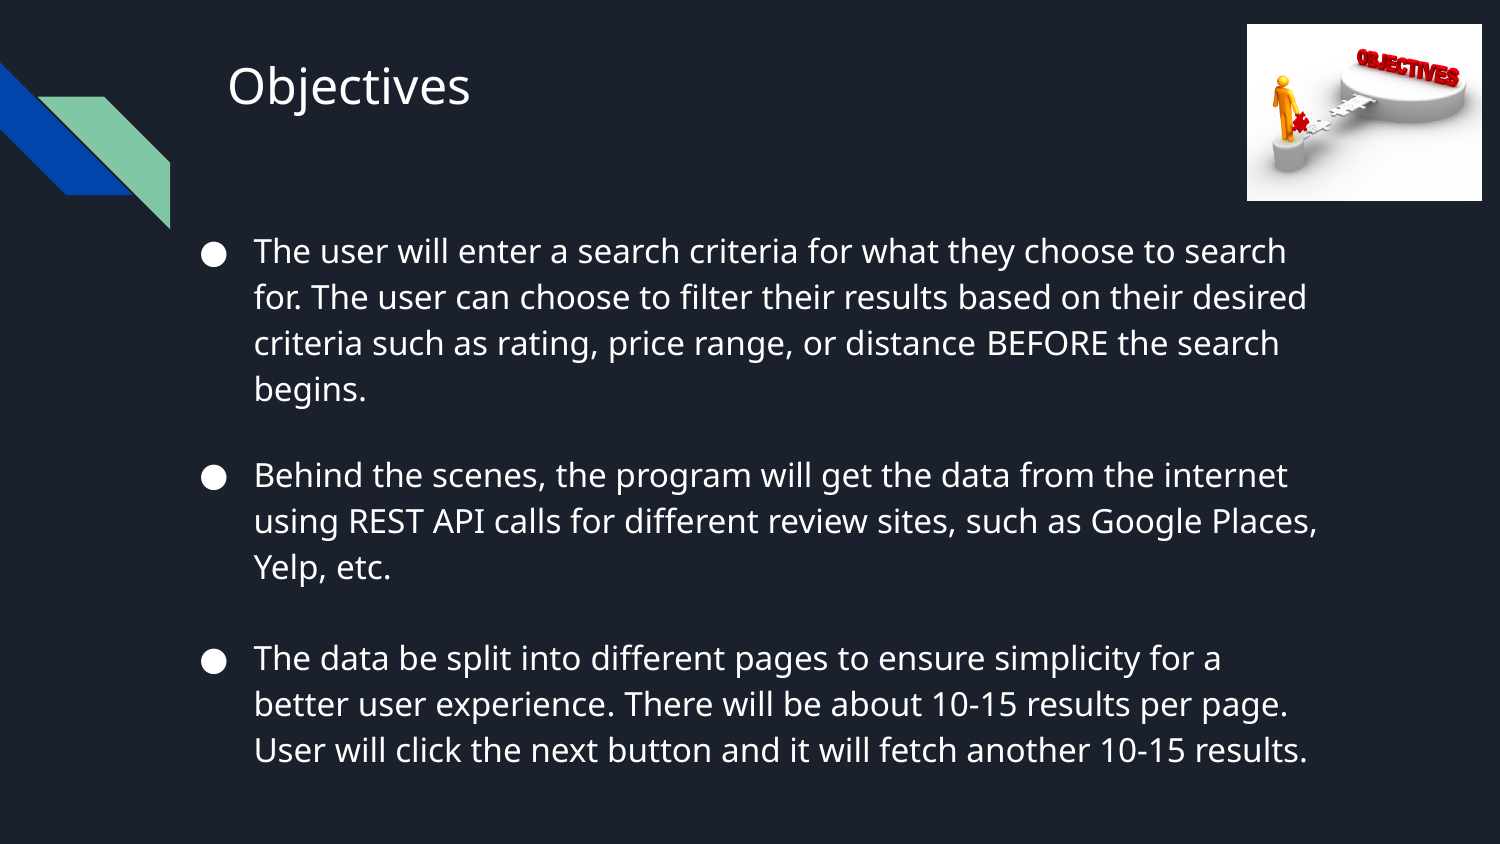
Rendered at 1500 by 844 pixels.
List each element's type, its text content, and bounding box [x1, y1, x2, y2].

title Objectives [212, 39, 521, 125]
list The user will enter a search criteria for what they choose to search for. The user can choose to filter their results based on their desired criteria such as rating, price range, or distance BEFORE the search begins. Behind the scenes, the program will get the data from the internet using REST API calls for different review sites, such as Google Places, Yelp, etc. The data be split into different pages to ensure simplicity for a better user experience. There will be about 10-15 results per page. User will click the next button and it will fetch another 10-15 results. [163, 209, 1340, 738]
picture [1246, 24, 1482, 202]
